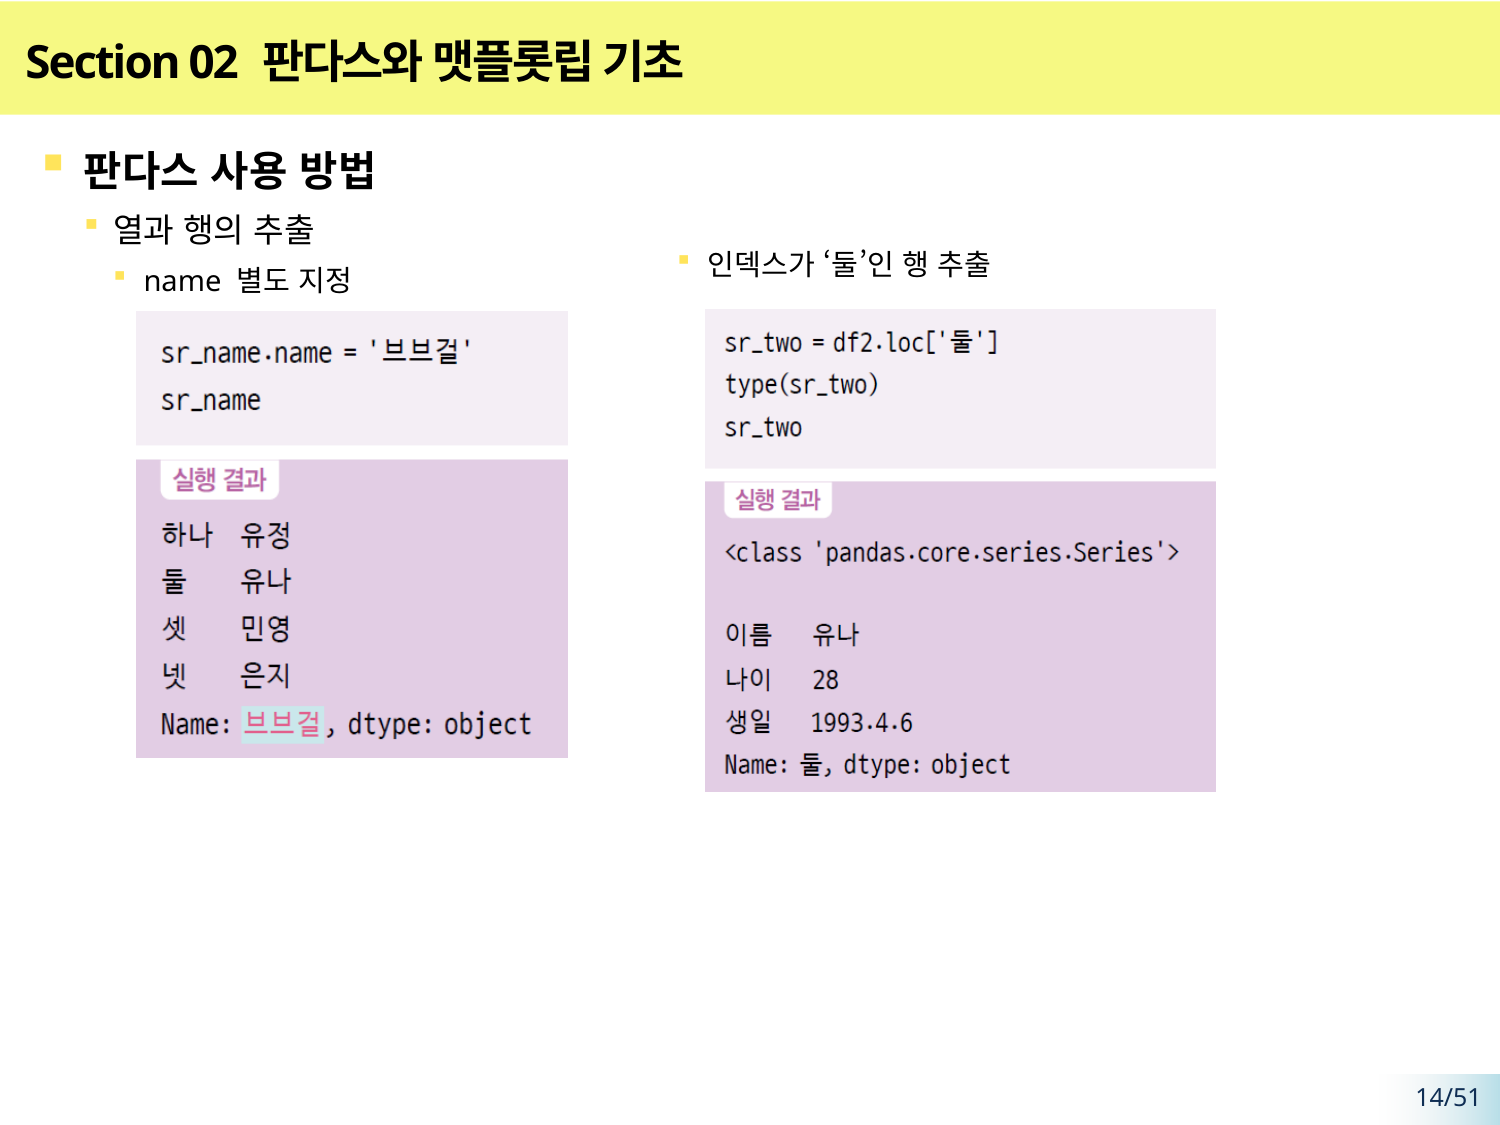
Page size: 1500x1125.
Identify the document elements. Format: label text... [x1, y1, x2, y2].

text_box 인덱스가 ‘둘’인 행 추출 [574, 94, 1115, 1026]
list 판다스 사용 방법 열과 행의 추출 name 별도 지정 [10, 126, 551, 1057]
picture [705, 308, 1217, 792]
picture [136, 311, 569, 758]
title Section 02 판다스와 맷플롯립 기초 [10, 21, 1288, 99]
